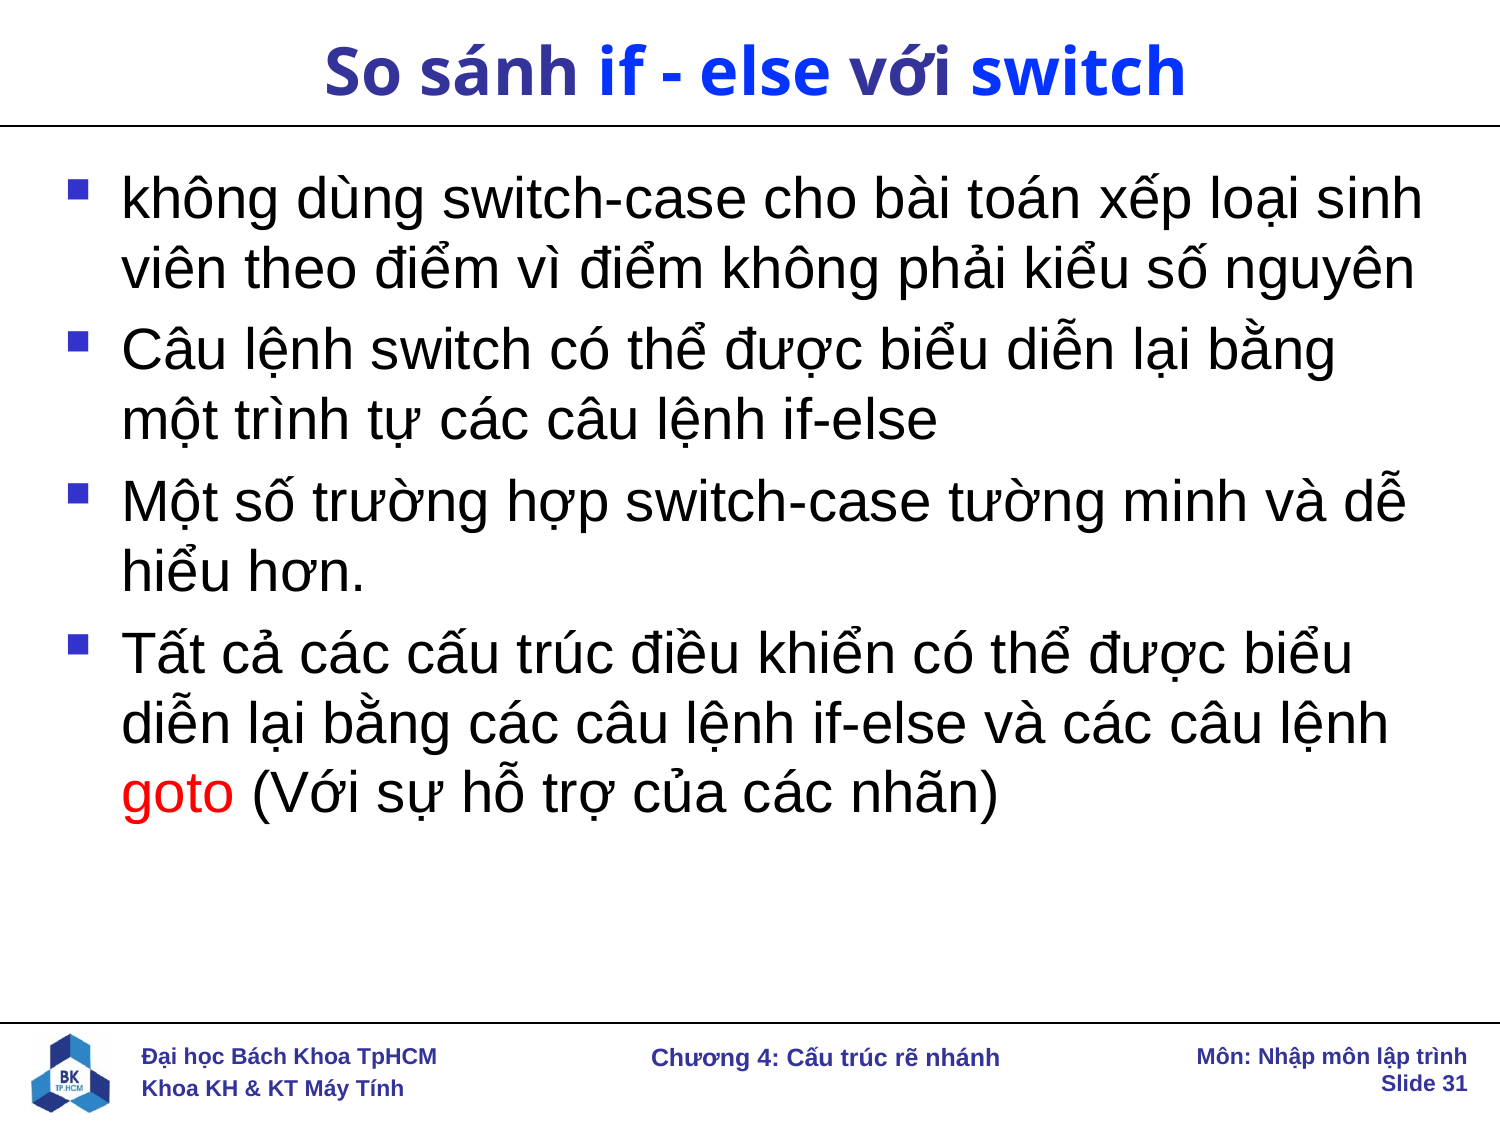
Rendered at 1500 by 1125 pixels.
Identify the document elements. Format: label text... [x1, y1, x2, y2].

list không dùng switch-case cho bài toán xếp loại sinh viên theo điểm vì điểm không phải kiểu số nguyên Câu lệnh switch có thể được biểu diễn lại bằng một trình tự các câu lệnh if-else Một số trường hợp switch-case tường minh và dễ hiểu hơn. Tất cả các cấu trúc điều khiển có thể được biểu diễn lại bằng các câu lệnh if-else và các câu lệnh goto (Với sự hỗ trợ của các nhãn) [50, 152, 1463, 1000]
picture [31, 1033, 110, 1113]
title So sánh if - else với switch [50, 12, 1463, 125]
